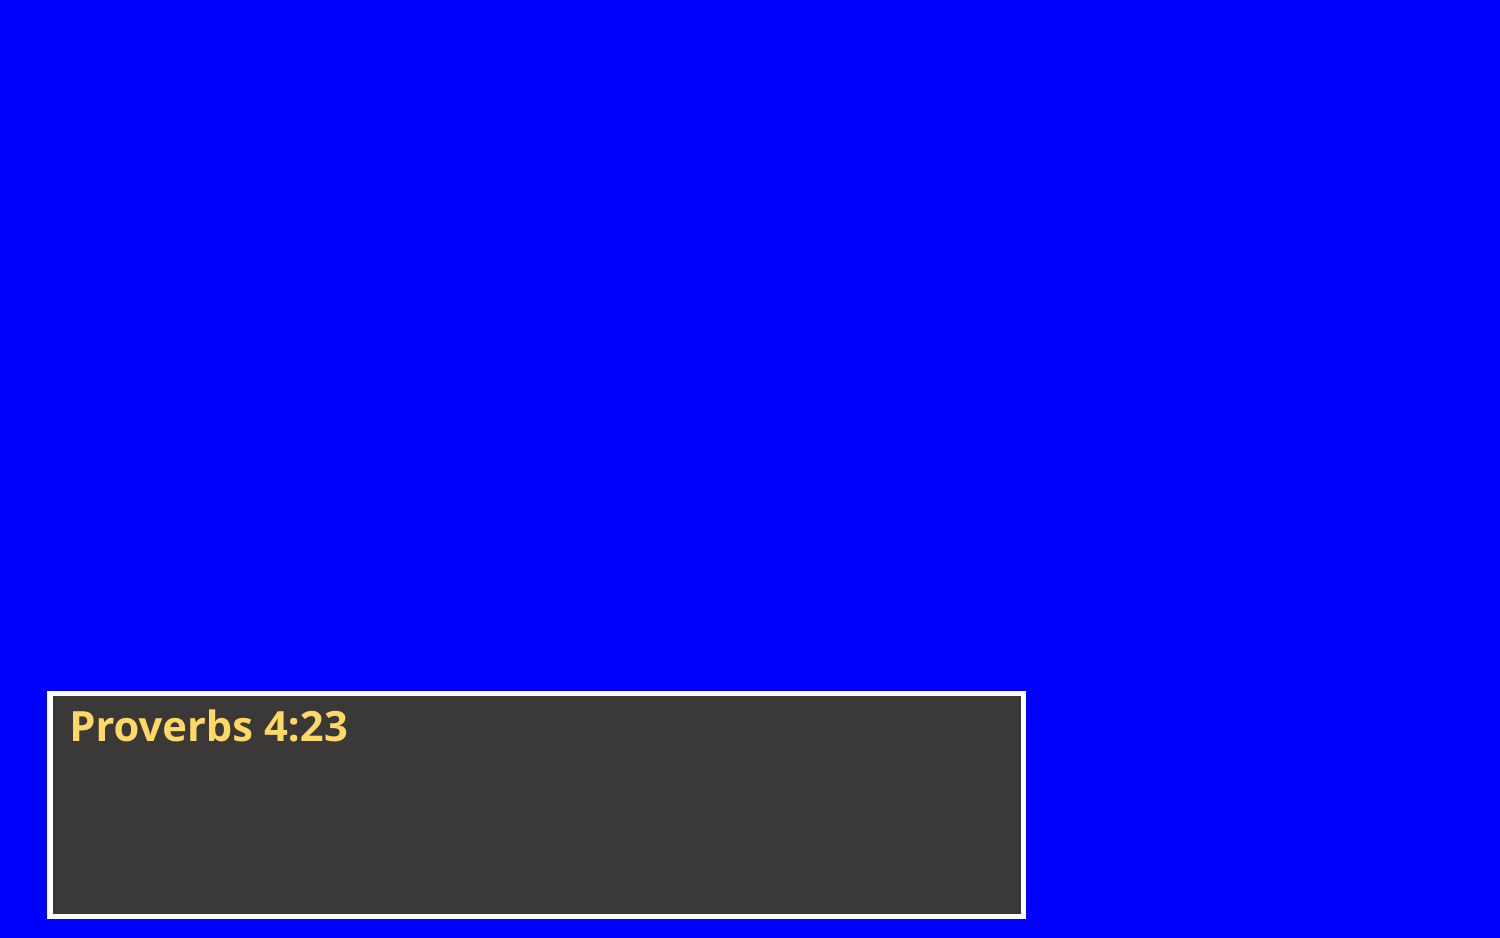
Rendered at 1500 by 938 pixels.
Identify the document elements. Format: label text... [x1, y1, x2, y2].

text_box Proverbs 4:23 Keep thy heart with all diligence; for out of it are the issues of life. [50, 693, 1024, 917]
